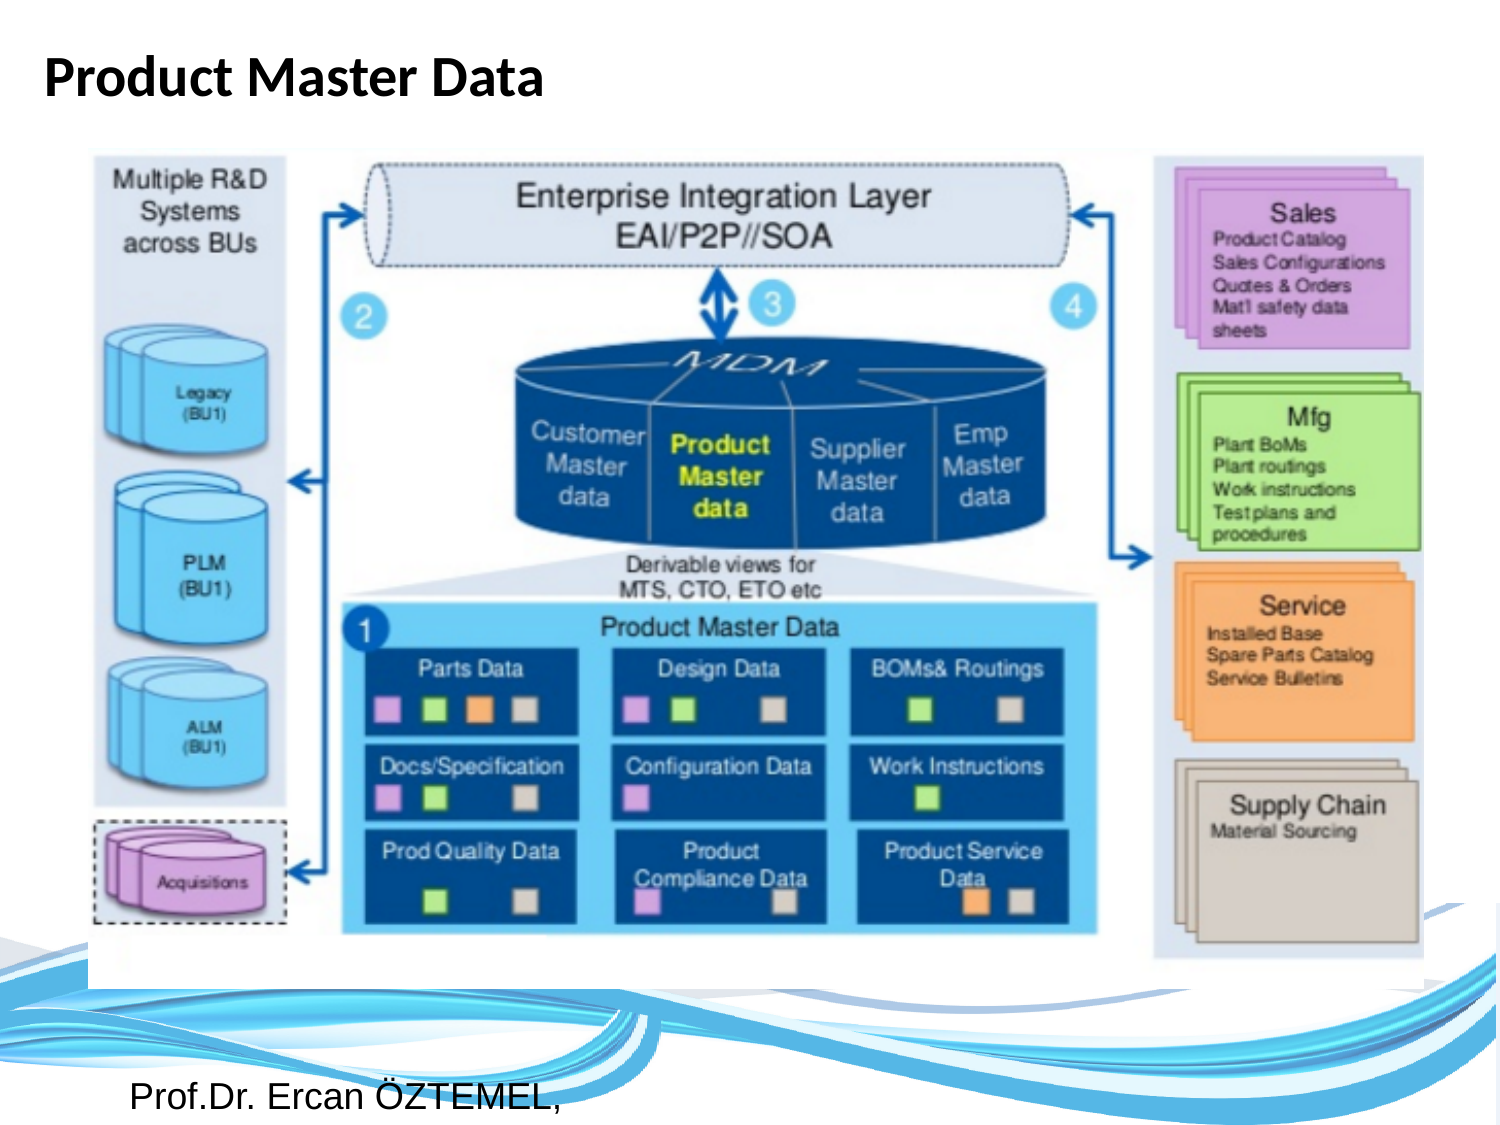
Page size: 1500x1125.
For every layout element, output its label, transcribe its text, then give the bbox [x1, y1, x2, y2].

text_box Product Master Data [29, 30, 1380, 112]
picture [0, 148, 1500, 1125]
